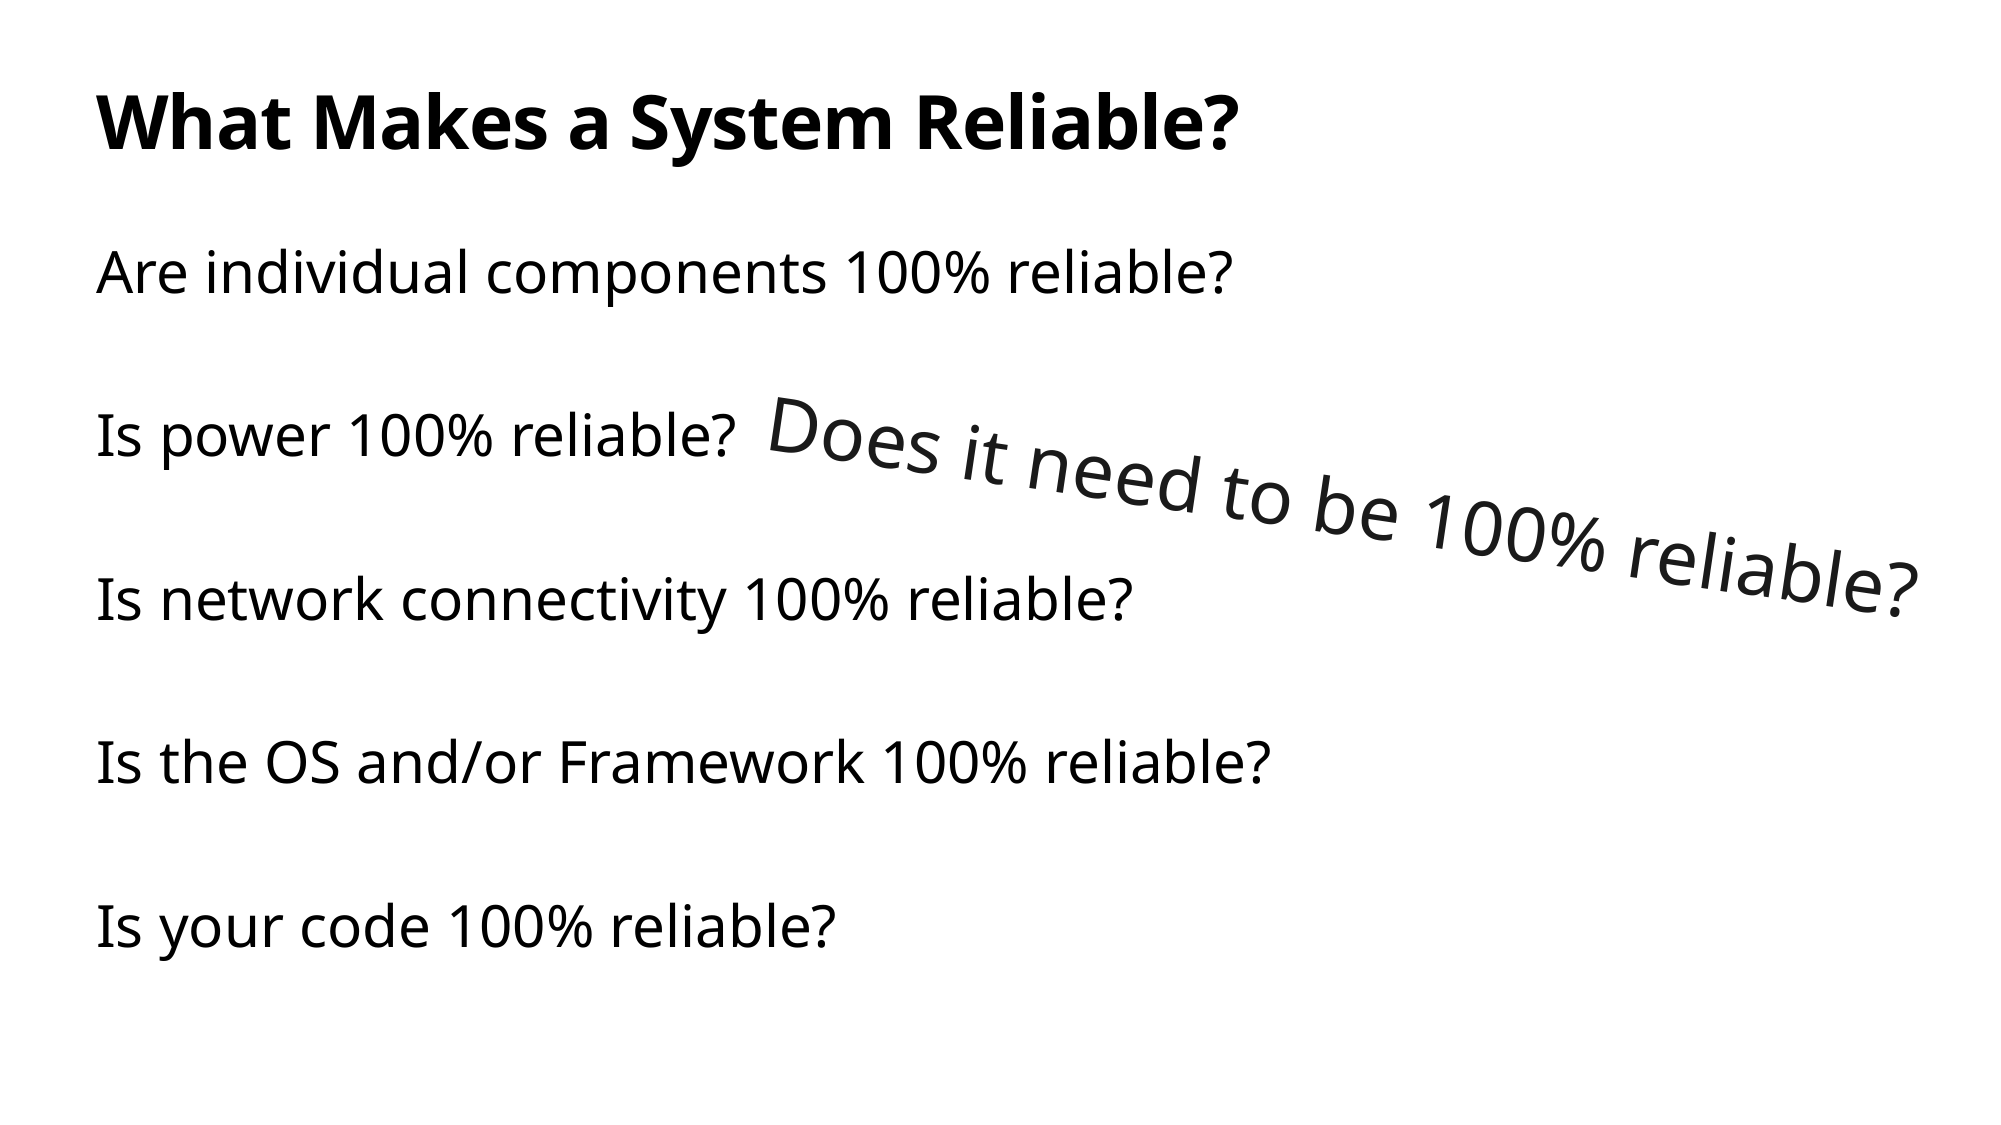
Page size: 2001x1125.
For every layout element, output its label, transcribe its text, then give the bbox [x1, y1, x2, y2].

text_box Does it need to be 100% reliable? [745, 365, 1941, 646]
title What Makes a System Reliable? [96, 75, 1904, 166]
list Are individual components 100% reliable? Is power 100% reliable? Is network connectivity 100% reliable? Is the OS and/or Framework 100% reliable? Is your code 100% reliable? [96, 235, 1904, 985]
